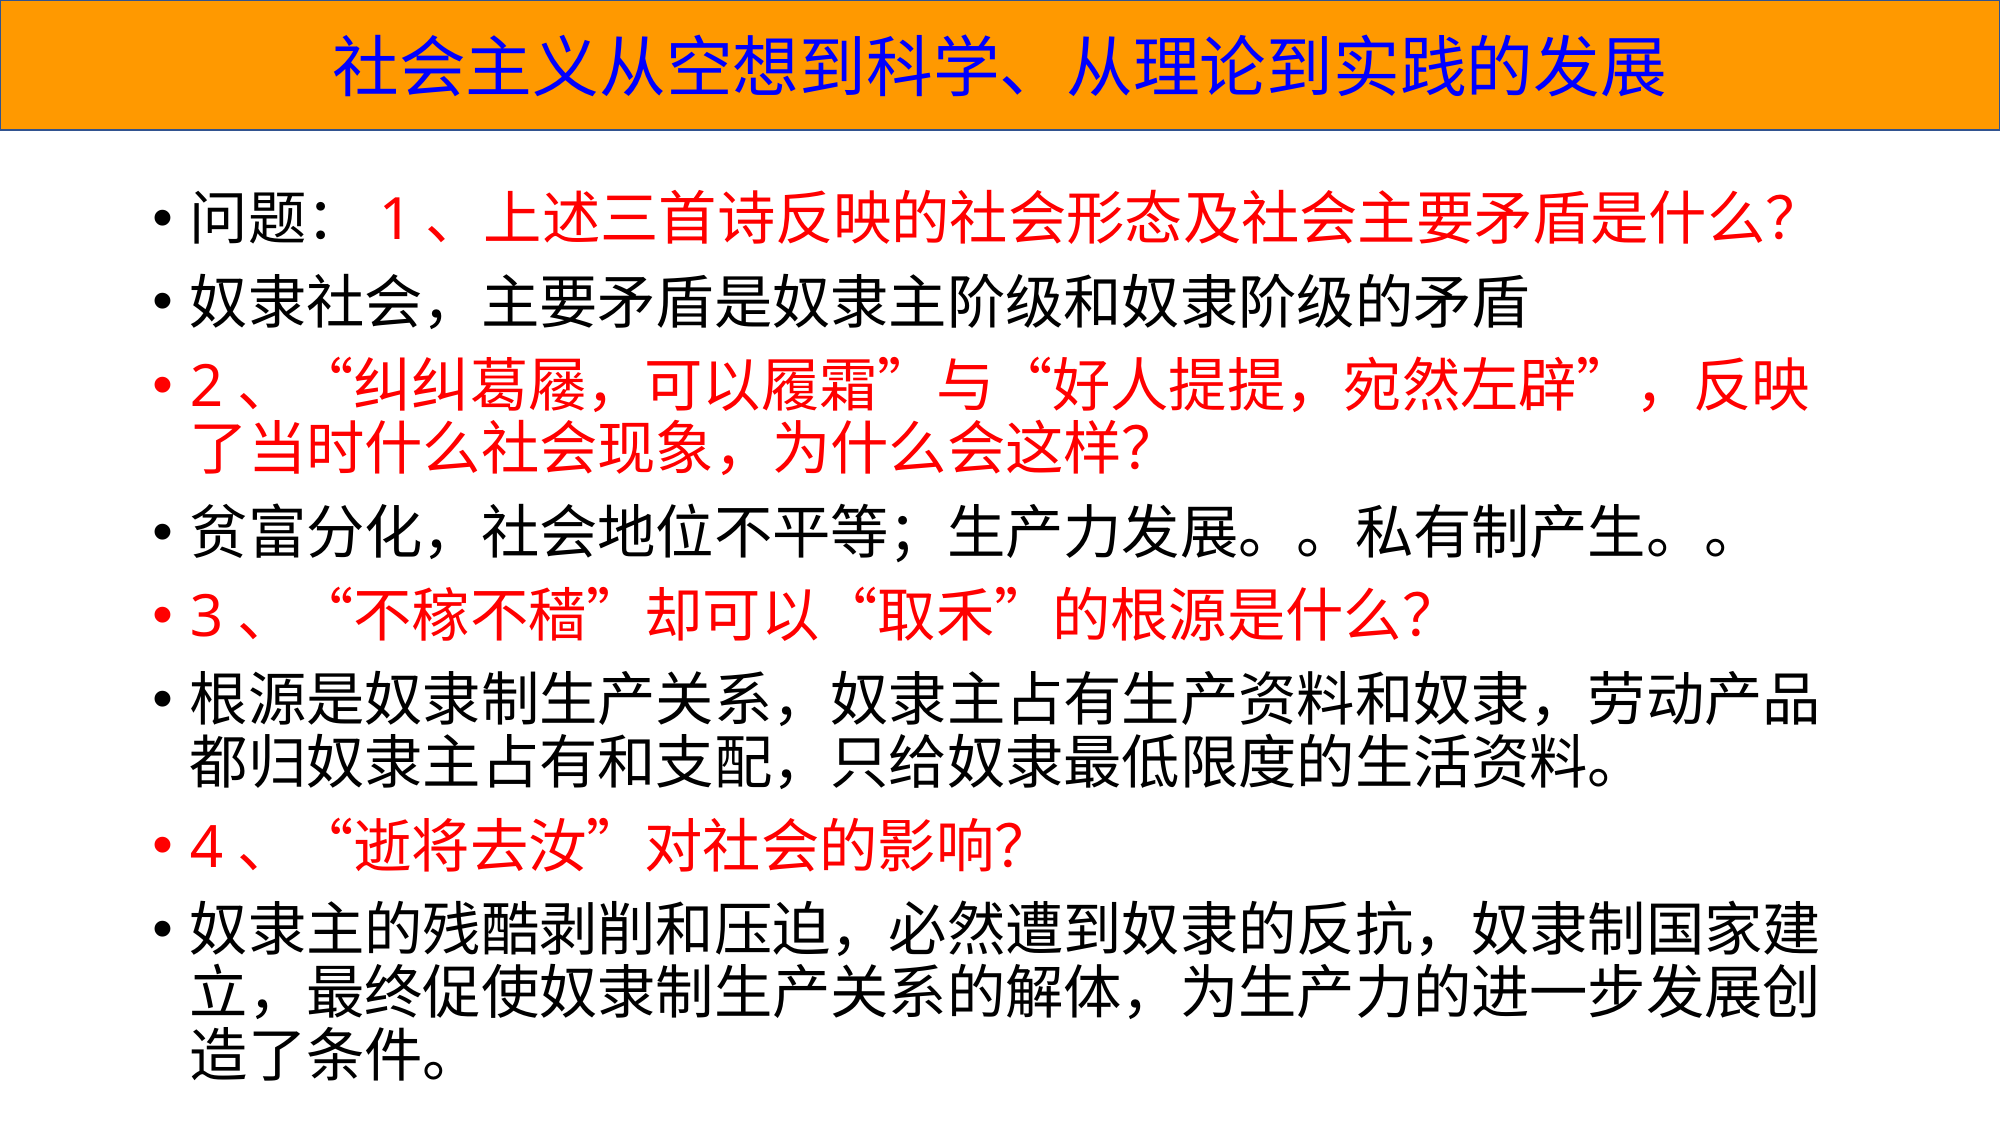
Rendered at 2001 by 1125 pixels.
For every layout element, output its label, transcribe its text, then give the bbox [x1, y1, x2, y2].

text_box 社会主义从空想到科学、从理论到实践的发展 [0, 0, 2000, 131]
list 问题：1、上述三首诗反映的社会形态及社会主要矛盾是什么？ 奴隶社会，主要矛盾是奴隶主阶级和奴隶阶级的矛盾 2、“纠纠葛屦，可以履霜”与“好人提提，宛然左辟”，反映了当时什么社会现象，为什么会这样？ 贫富分化，社会地位不平等；生产力发展。。私有制产生。。 3、“不稼不穑”却可以“取禾”的根源是什么？ 根源是奴隶制生产关系，奴隶主占有生产资料和奴隶，劳动产品都归奴隶主占有和支配，只给奴隶最低限度的生活资料。 4、“逝将去汝”对社会的影响？ 奴隶主的残酷剥削和压迫，必然遭到奴隶的反抗，奴隶制国家建立，最终促使奴隶制生产关系的解体，为生产力的进一步发展创造了条件。 [137, 181, 1863, 1099]
